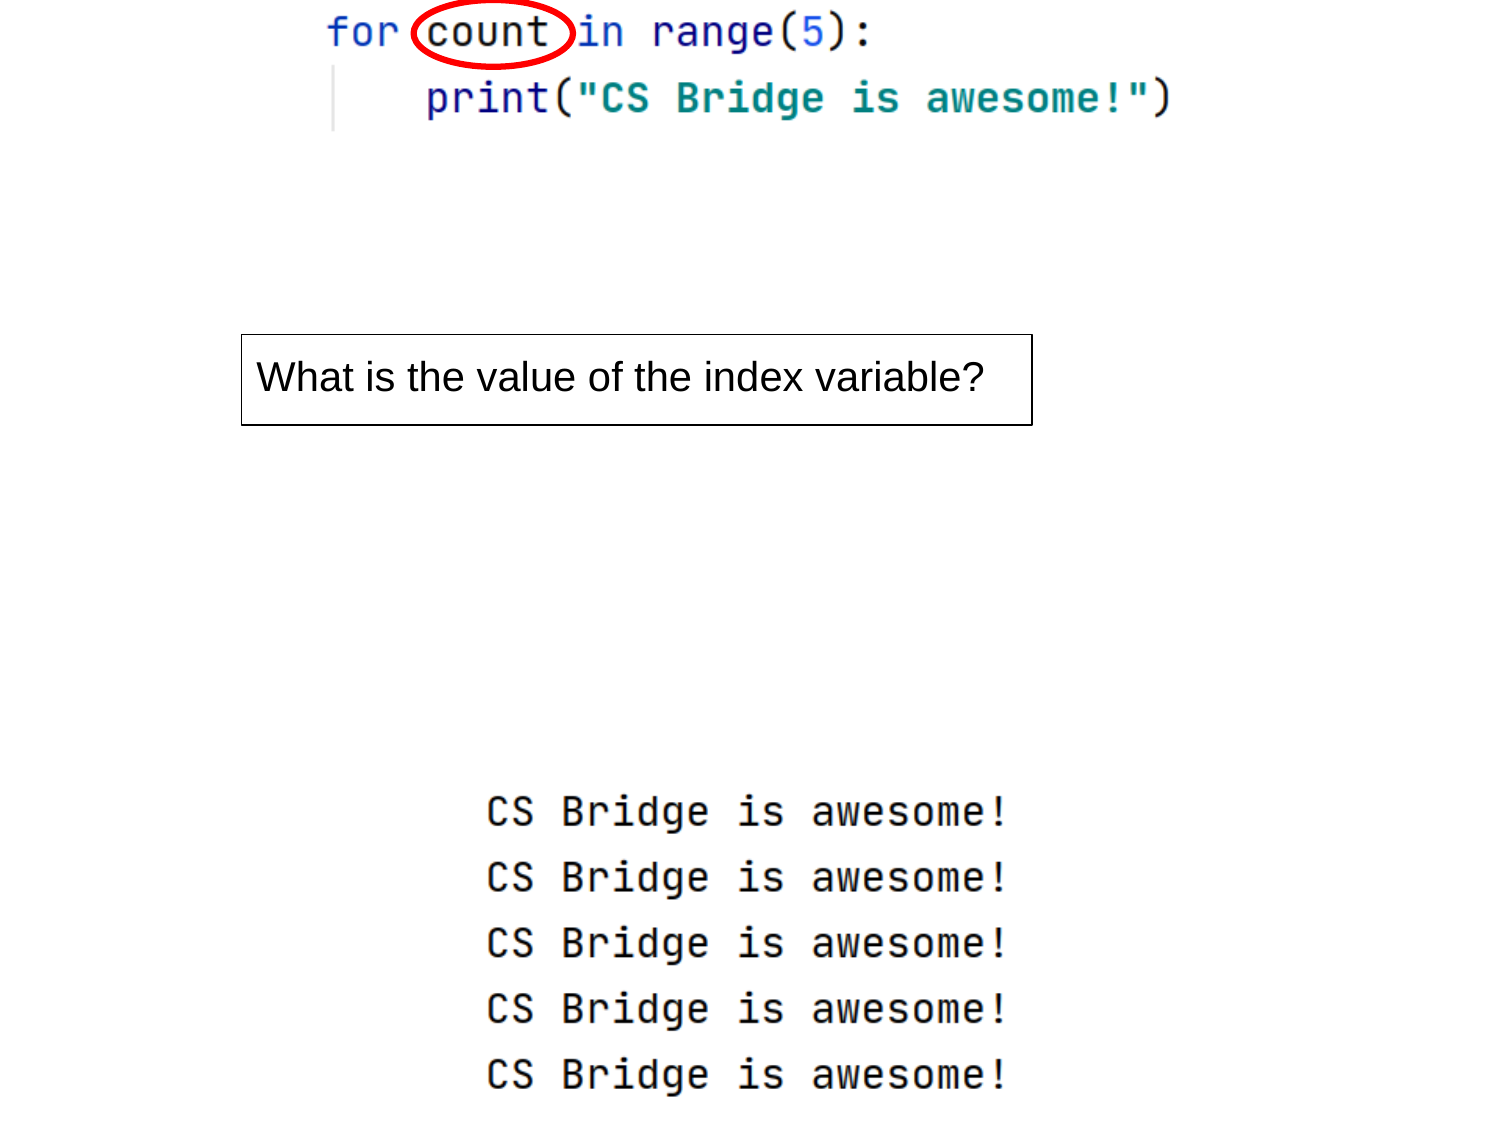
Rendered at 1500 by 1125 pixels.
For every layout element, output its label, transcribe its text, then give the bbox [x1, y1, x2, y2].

picture [312, 0, 1187, 152]
picture [467, 776, 1033, 1125]
text_box What is the value of the index variable? [241, 334, 1032, 426]
